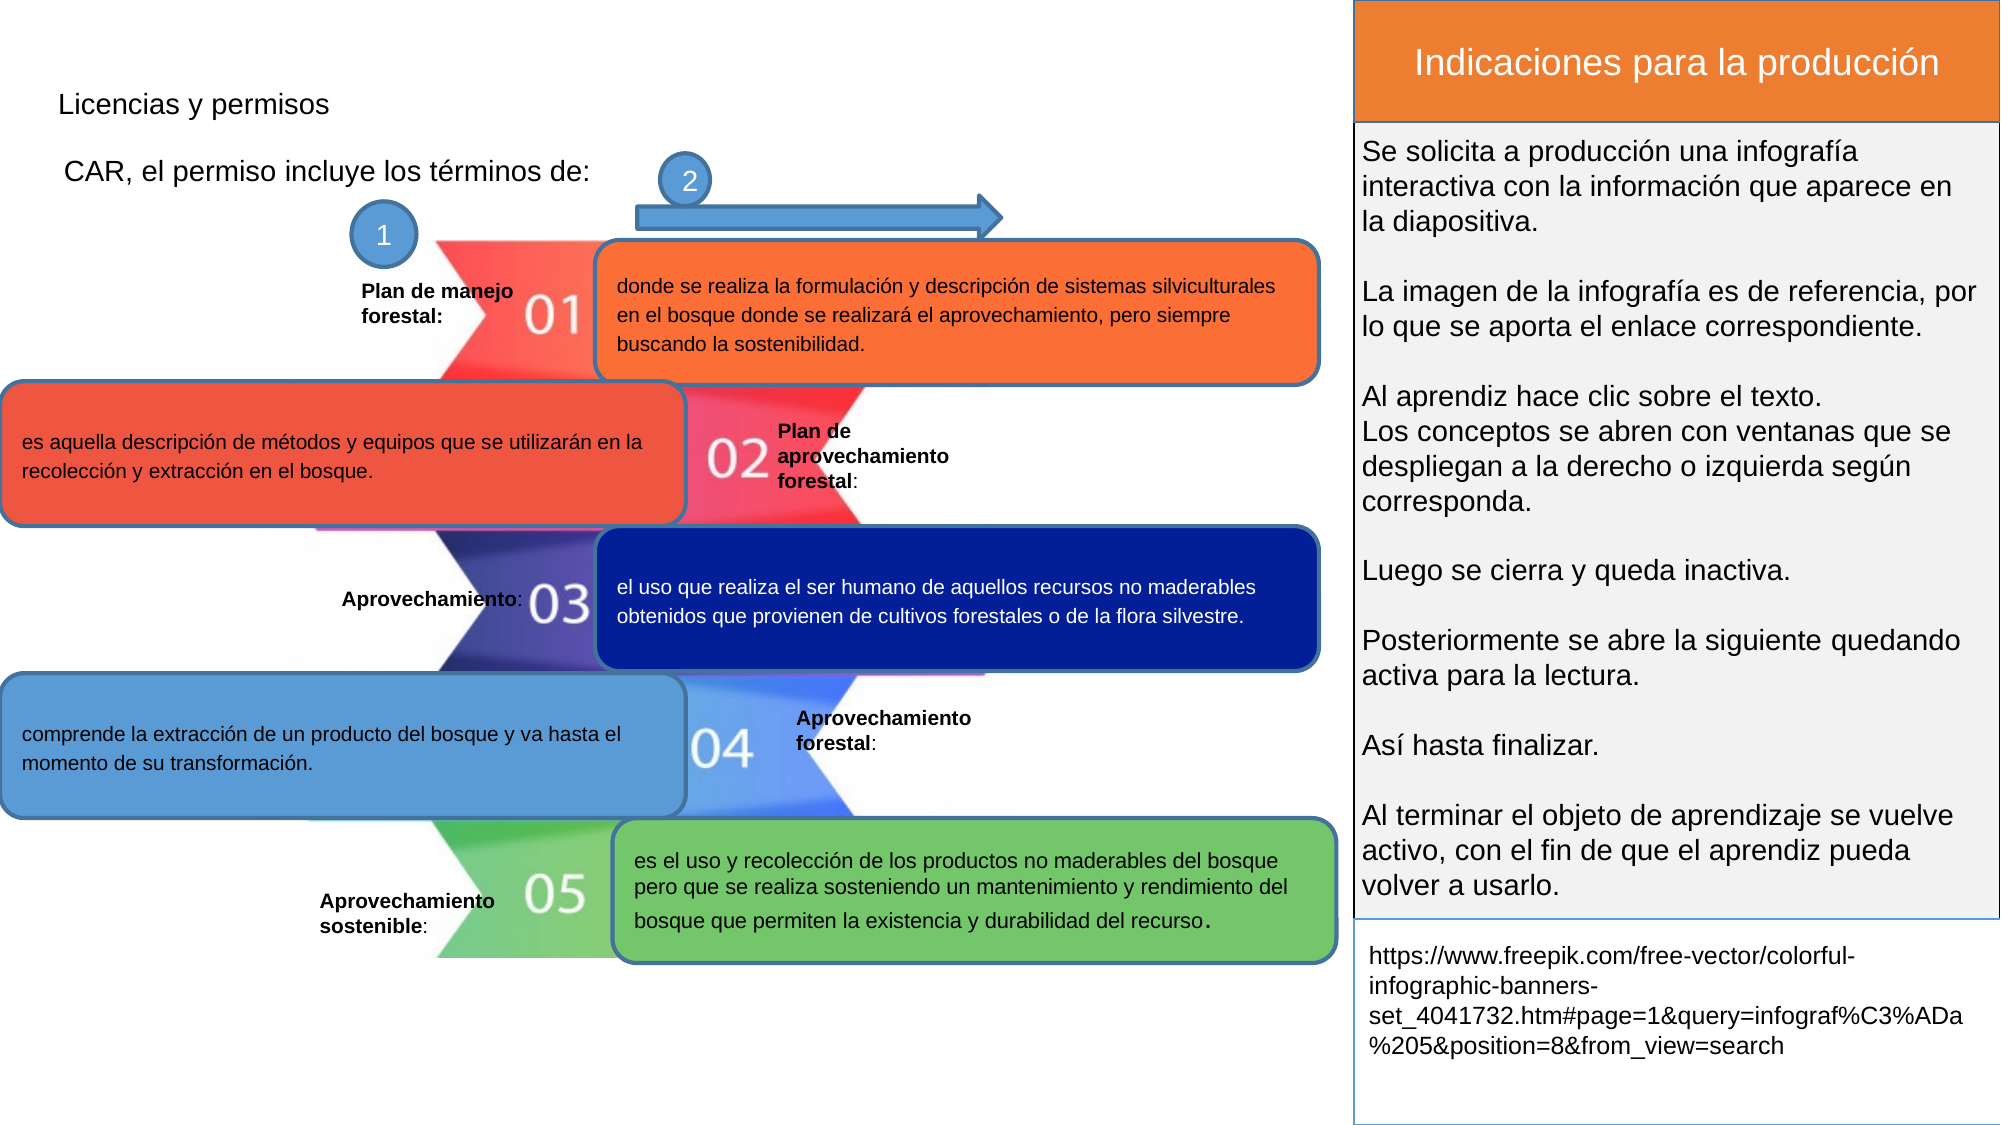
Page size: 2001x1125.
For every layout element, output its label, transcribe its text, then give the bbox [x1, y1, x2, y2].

text_box https://www.freepik.com/free-vector/colorful-infographic-banners-set_4041732.htm#page=1&query=infograf%C3%ADa%205&position=8&from_view=search [1353, 918, 2000, 1125]
picture [257, 239, 1039, 958]
text_box el uso que realiza el ser humano de aquellos recursos no maderables obtenidos que provienen de cultivos forestales o de la flora silvestre. [1044, 524, 1322, 674]
text_box Indicaciones para la producción [1353, 0, 2000, 122]
text_box donde se realiza la formulación y descripción de sistemas silviculturales en el bosque donde se realizará el aprovechamiento, pero siempre buscando la sostenibilidad. [985, 237, 1322, 388]
text_box Se solicita a producción una infografía interactiva con la información que aparece en la diapositiva. La imagen de la infografía es de referencia, por lo que se aporta el enlace correspondiente. Al aprendiz hace clic sobre el texto. Los conceptos se abren con ventanas que se despliegan a la derecho o izquierda según corresponda. Luego se cierra y queda inactiva. Posteriormente se abre la siguiente quedando activa para la lectura. Así hasta finalizar. Al terminar el objeto de aprendizaje se vuelve activo, con el fin de que el aprendiz pueda volver a usarlo. [1346, 124, 1997, 620]
text_box CAR, el permiso incluye los términos de: [19, 139, 607, 195]
text_box [635, 193, 1004, 238]
text_box 1 [349, 199, 419, 238]
text_box comprende la extracción de un producto del bosque y va hasta el momento de su transformación. [0, 671, 252, 821]
text_box Licencias y permisos [43, 78, 510, 128]
text_box [1353, 122, 2000, 918]
text_box es el uso y recolección de los productos no maderables del bosque pero que se realiza sosteniendo un mantenimiento y rendimiento del bosque que permiten la existencia y durabilidad del recurso. [1032, 815, 1339, 966]
text_box es aquella descripción de métodos y equipos que se utilizarán en la recolección y extracción en el bosque. [0, 379, 252, 529]
text_box 2 [657, 151, 713, 209]
